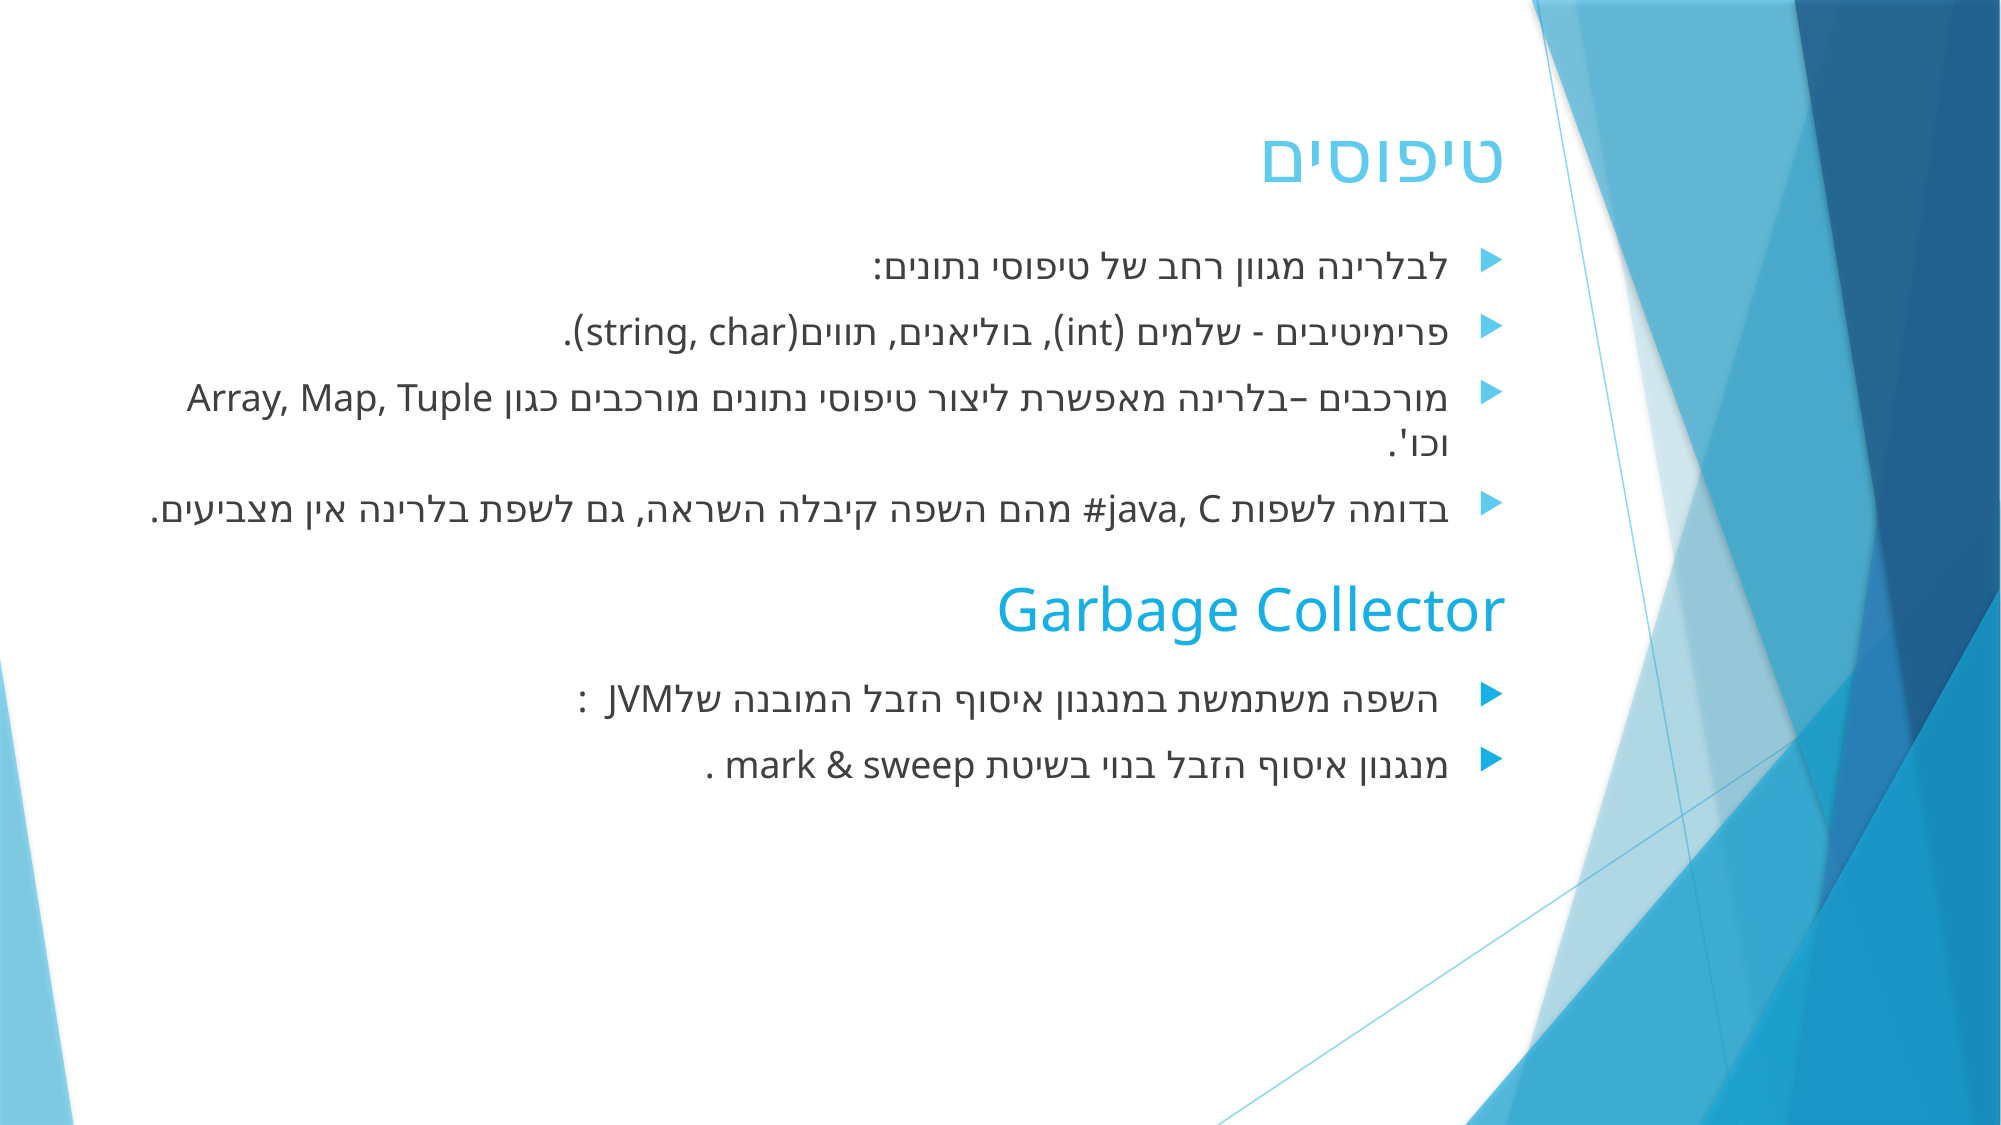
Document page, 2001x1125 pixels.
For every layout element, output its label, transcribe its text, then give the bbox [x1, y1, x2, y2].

text_box השפה משתמשת במנגנון איסוף הזבל המובנה שלJVM : מנגנון איסוף הזבל בנוי בשיטת mark & sweep . [111, 667, 1522, 998]
title טיפוסים [1127, 99, 1522, 234]
text_box Garbage Collector [975, 564, 1522, 667]
list לבלרינה מגוון רחב של טיפוסי נתונים: פרימיטיבים - שלמים (int), בוליאנים, תווים(string, char). מורכבים –בלרינה מאפשרת ליצור טיפוסי נתונים מורכבים כגון Array, Map, Tuple וכו'. בדומה לשפות java, C# מהם השפה קיבלה השראה, גם לשפת בלרינה אין מצביעים. [111, 234, 1522, 565]
